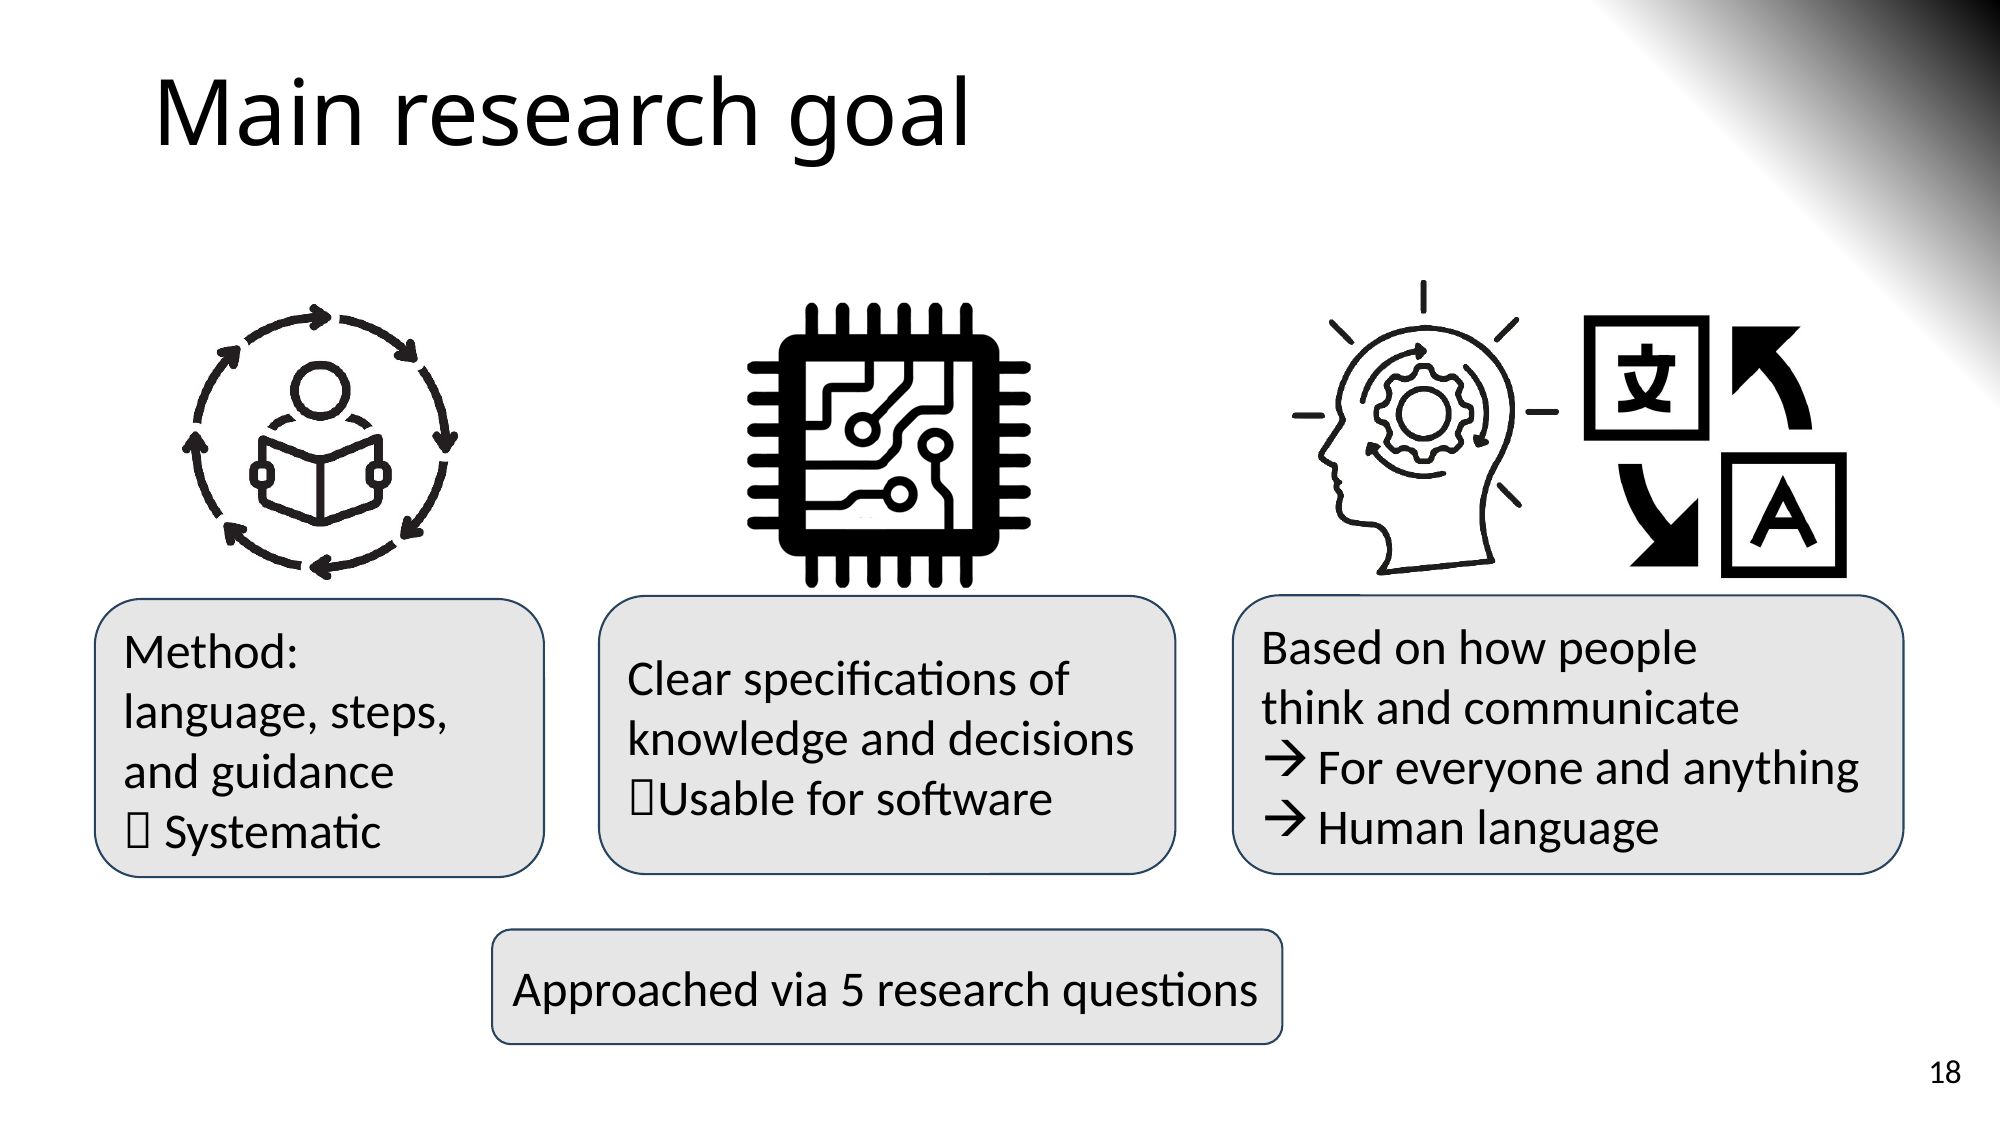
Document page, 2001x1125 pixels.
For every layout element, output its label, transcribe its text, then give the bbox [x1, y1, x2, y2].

text_box Approached via 5 research questions [491, 928, 1284, 1046]
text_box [1230, 274, 1904, 875]
title Main research goal [137, 7, 1863, 225]
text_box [94, 304, 544, 878]
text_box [598, 287, 1176, 875]
